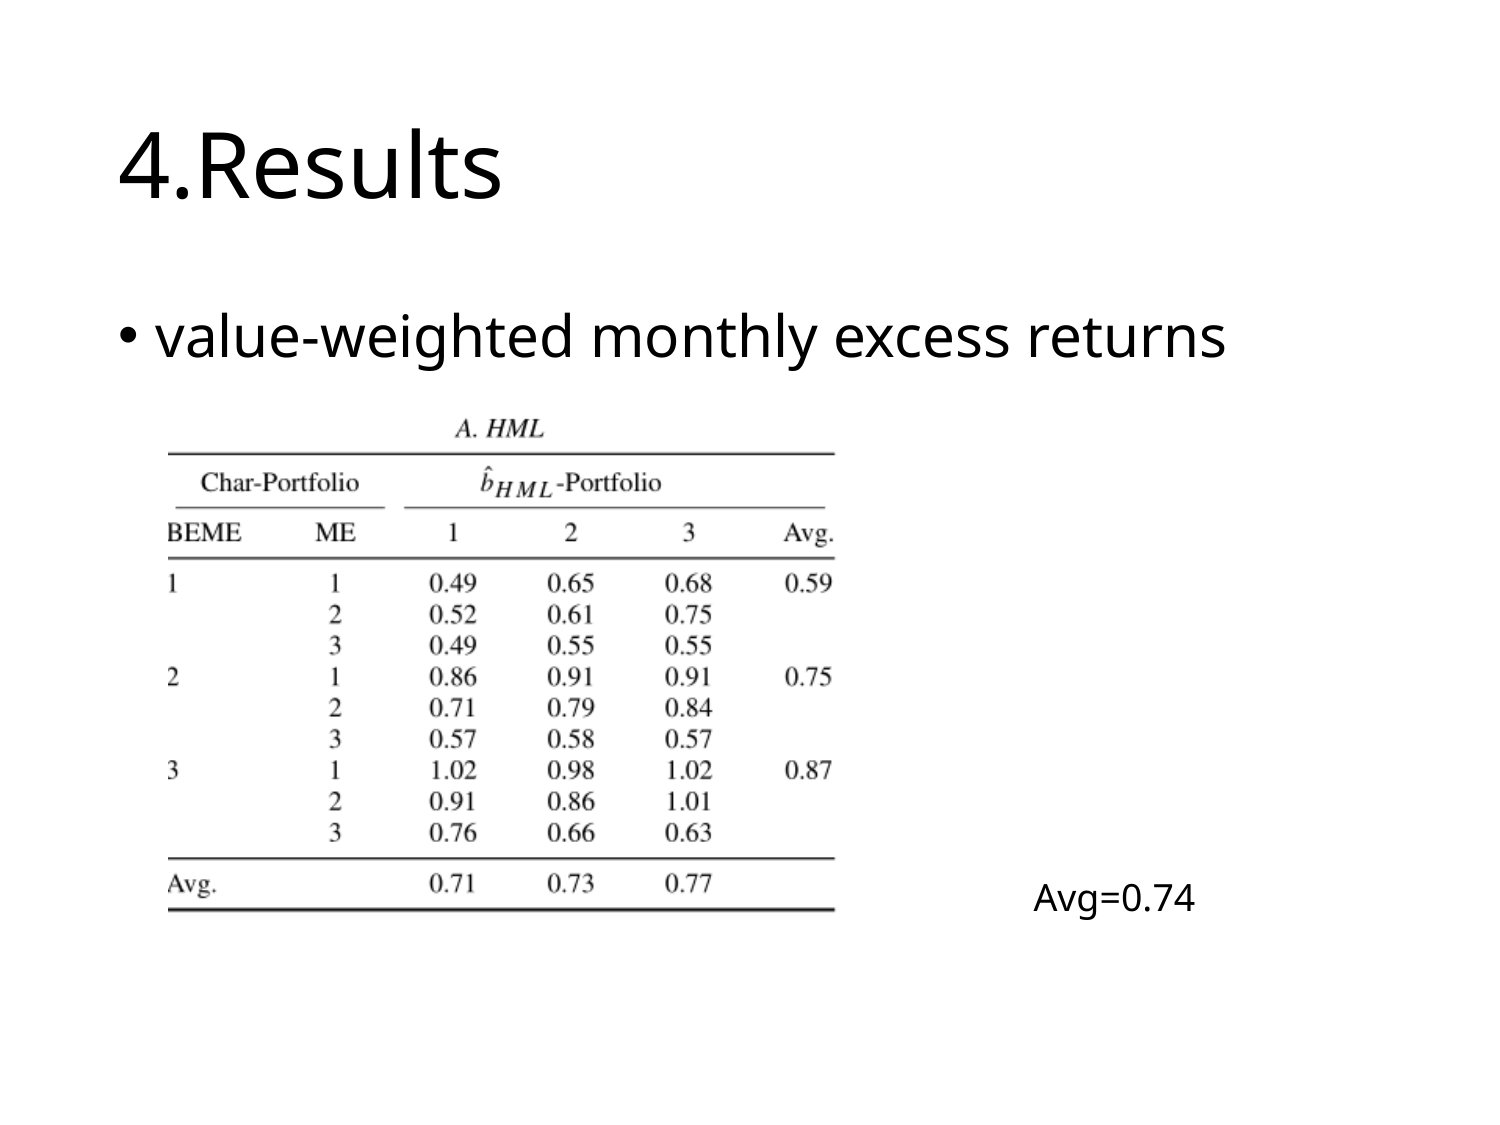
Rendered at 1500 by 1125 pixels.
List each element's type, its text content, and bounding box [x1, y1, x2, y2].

title 4.Results [103, 59, 1397, 278]
picture [168, 399, 841, 914]
text_box Avg=0.74 [1018, 866, 1211, 927]
list value-weighted monthly excess returns [103, 299, 1397, 1014]
